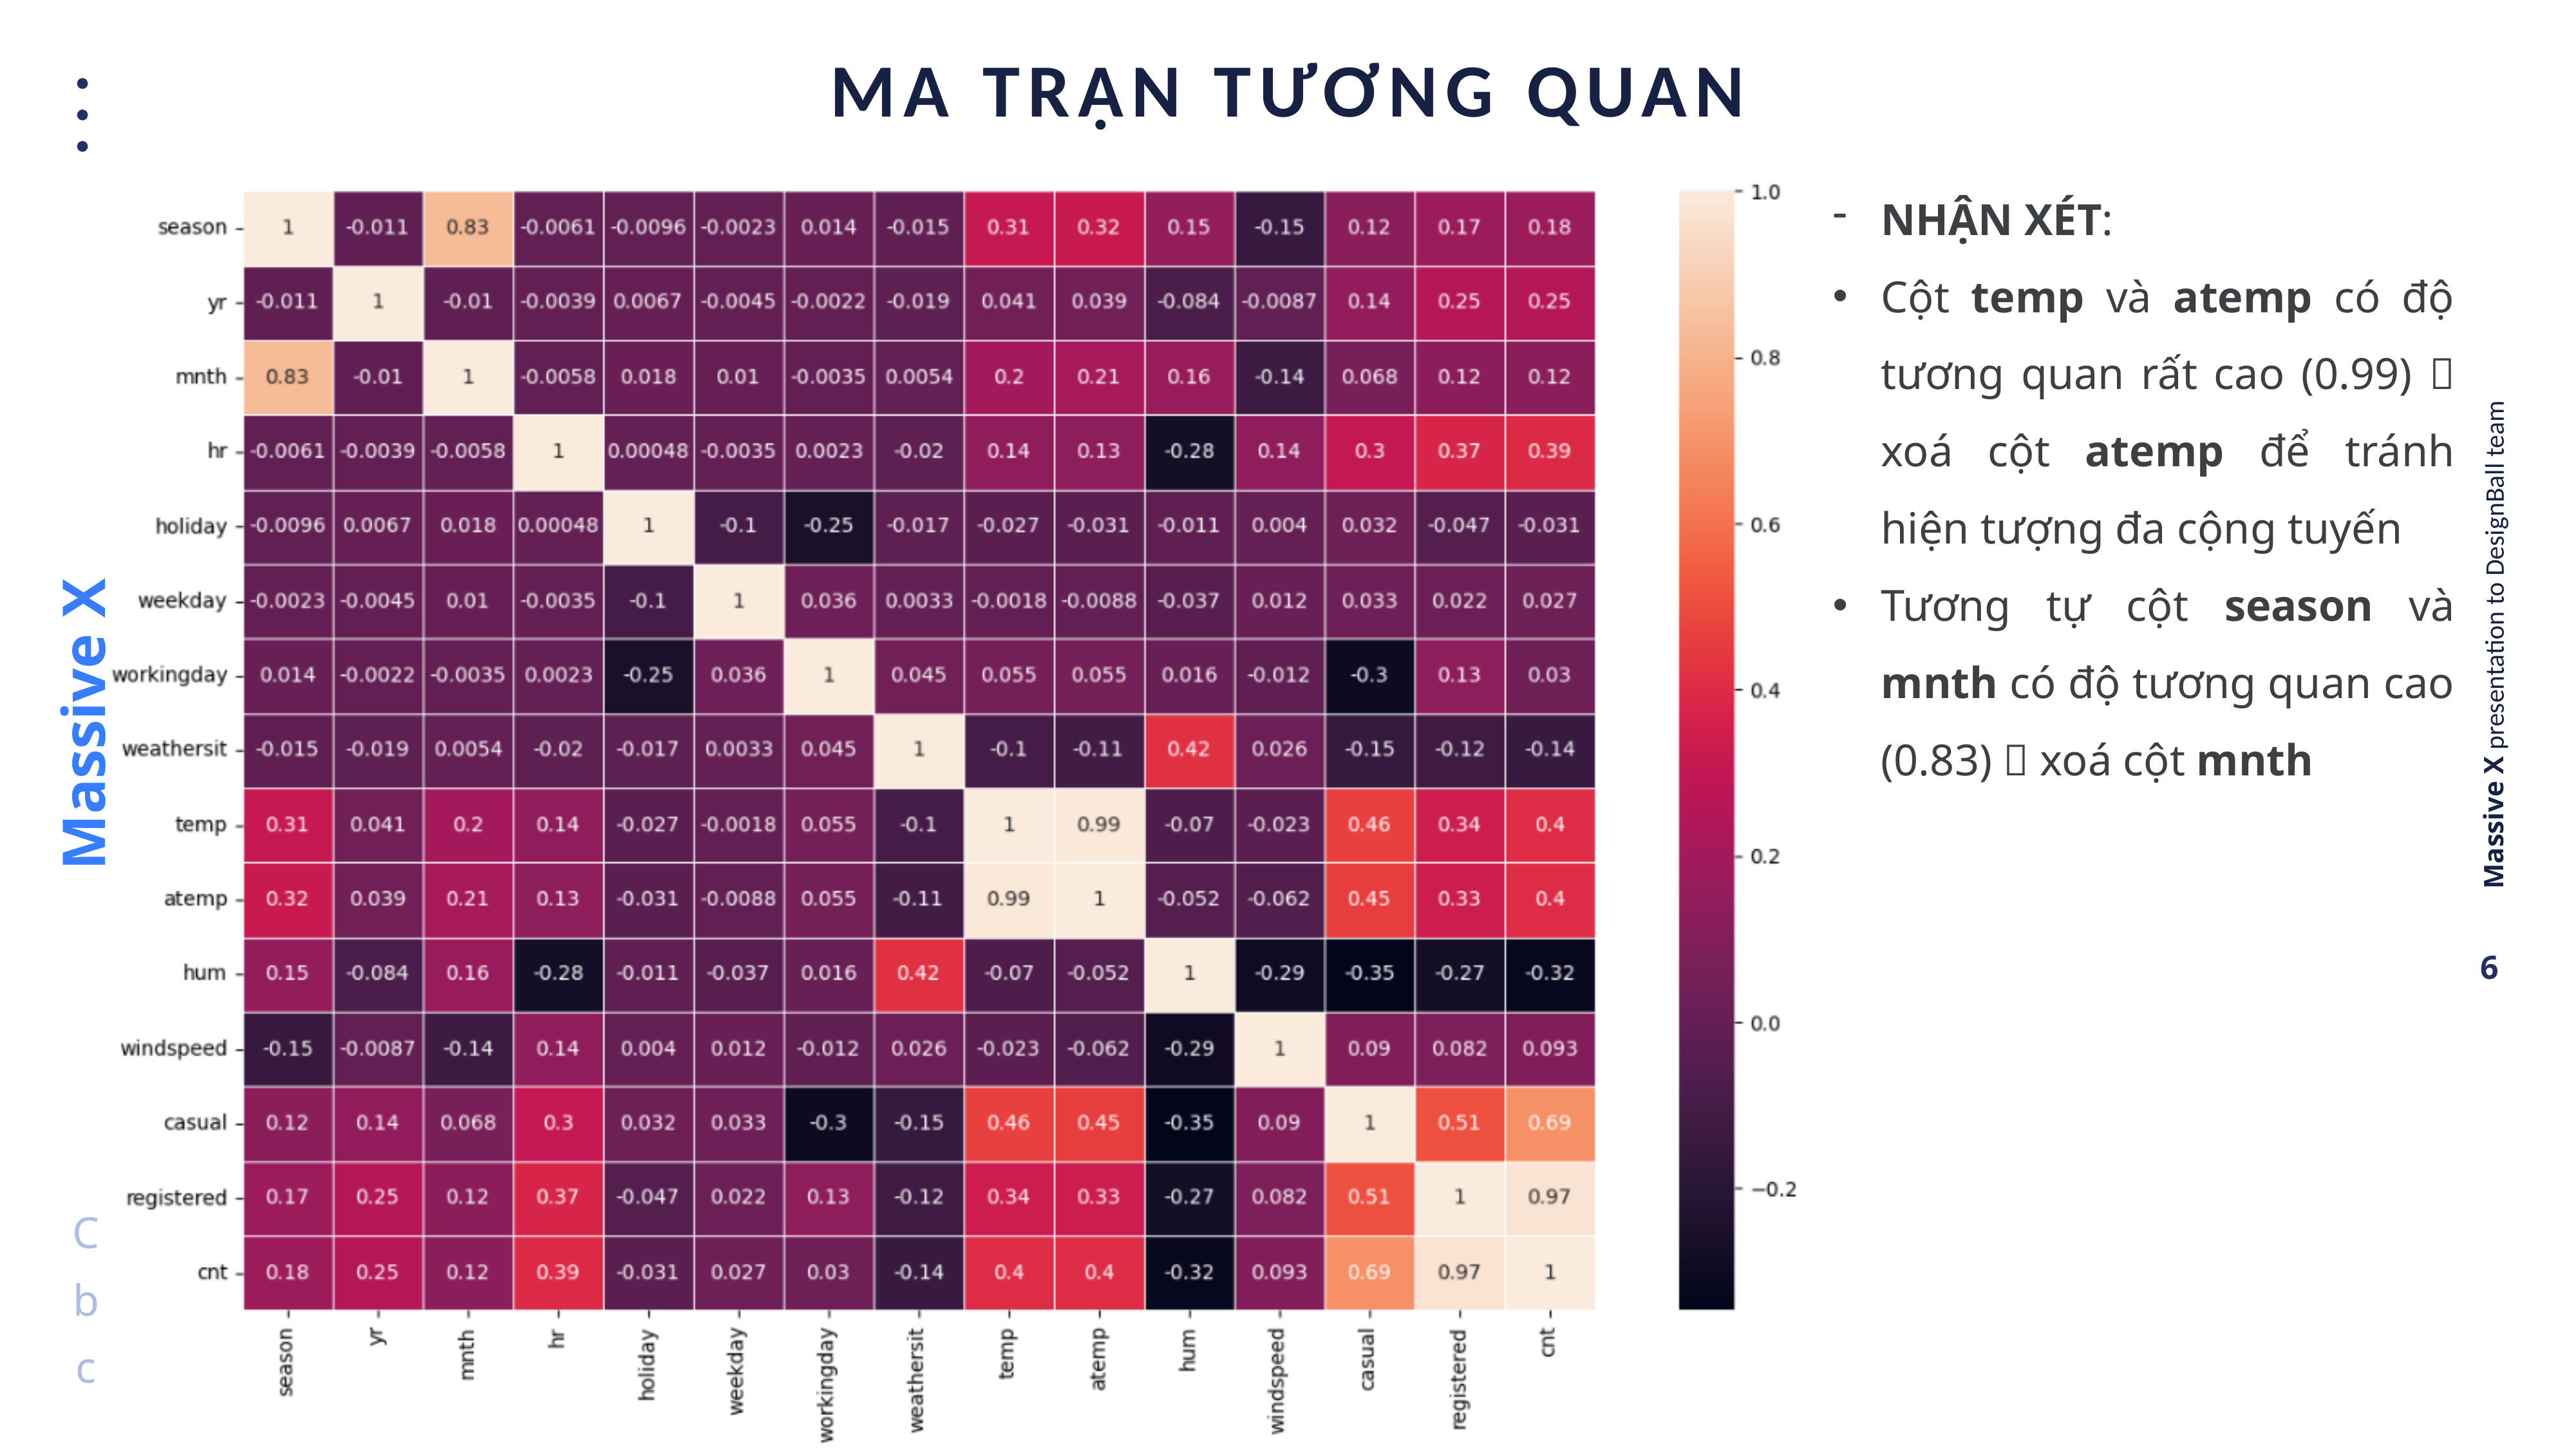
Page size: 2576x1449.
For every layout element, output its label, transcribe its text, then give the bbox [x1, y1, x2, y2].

picture [111, 161, 1830, 1449]
text_box NHẬN XÉT: Cột temp và atemp có độ tương quan rất cao (0.99)  xoá cột atemp để tránh hiện tượng đa cộng tuyến Tương tự cột season và mnth có độ tương quan cao (0.83)  xoá cột mnth [1830, 161, 2465, 790]
